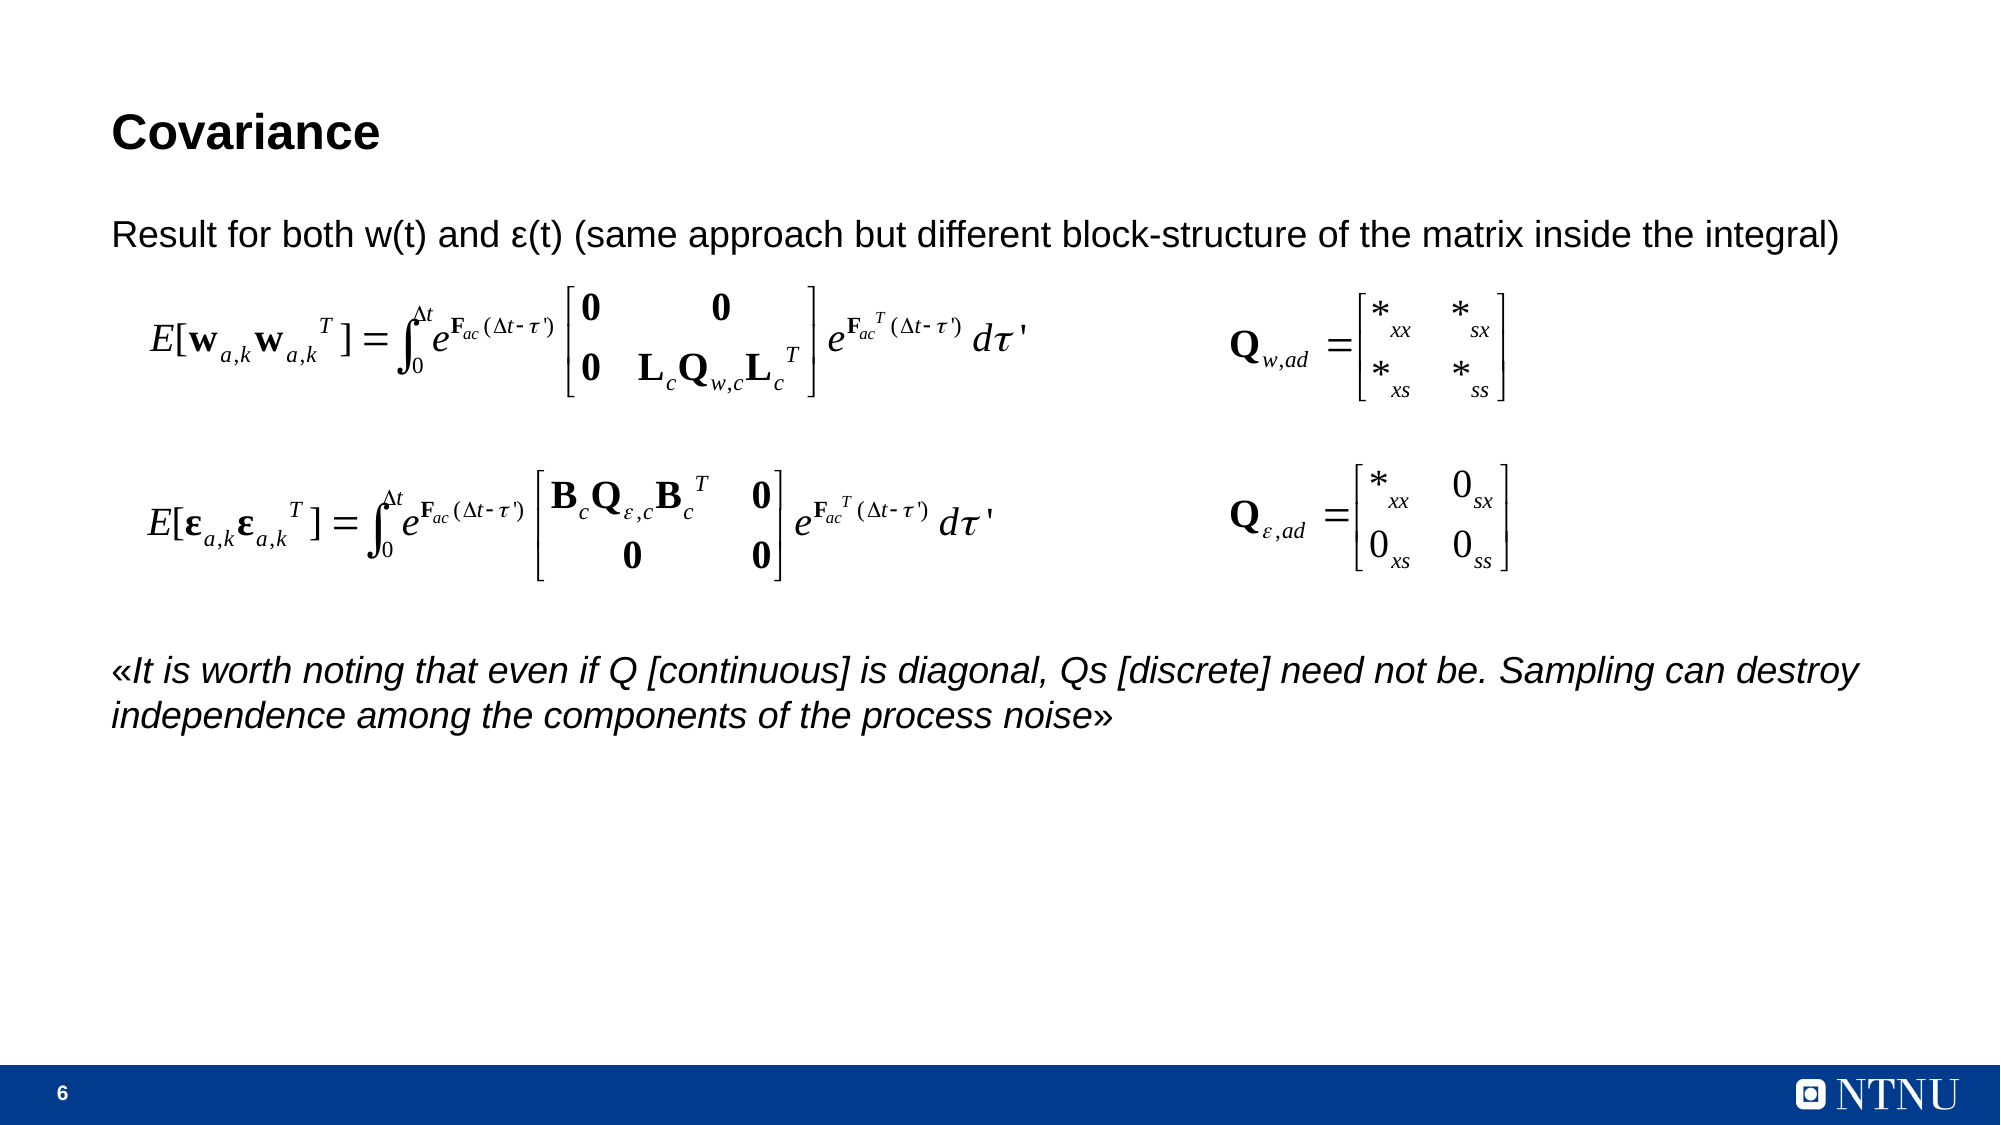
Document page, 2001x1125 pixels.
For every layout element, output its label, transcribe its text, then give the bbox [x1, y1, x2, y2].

text_box Result for both w(t) and ε(t) (same approach but different block-structure of the matrix inside the integral) [96, 202, 1939, 255]
text_box «It is worth noting that even if Q [continuous] is diagonal, Qs [discrete] need not be. Sampling can destroy independence among the components of the process noise» [96, 638, 1922, 742]
picture [0, 1065, 2000, 1125]
title Covariance [96, 28, 1897, 202]
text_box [1224, 283, 1522, 411]
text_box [1224, 454, 1522, 582]
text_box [142, 278, 1033, 406]
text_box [139, 462, 1001, 590]
